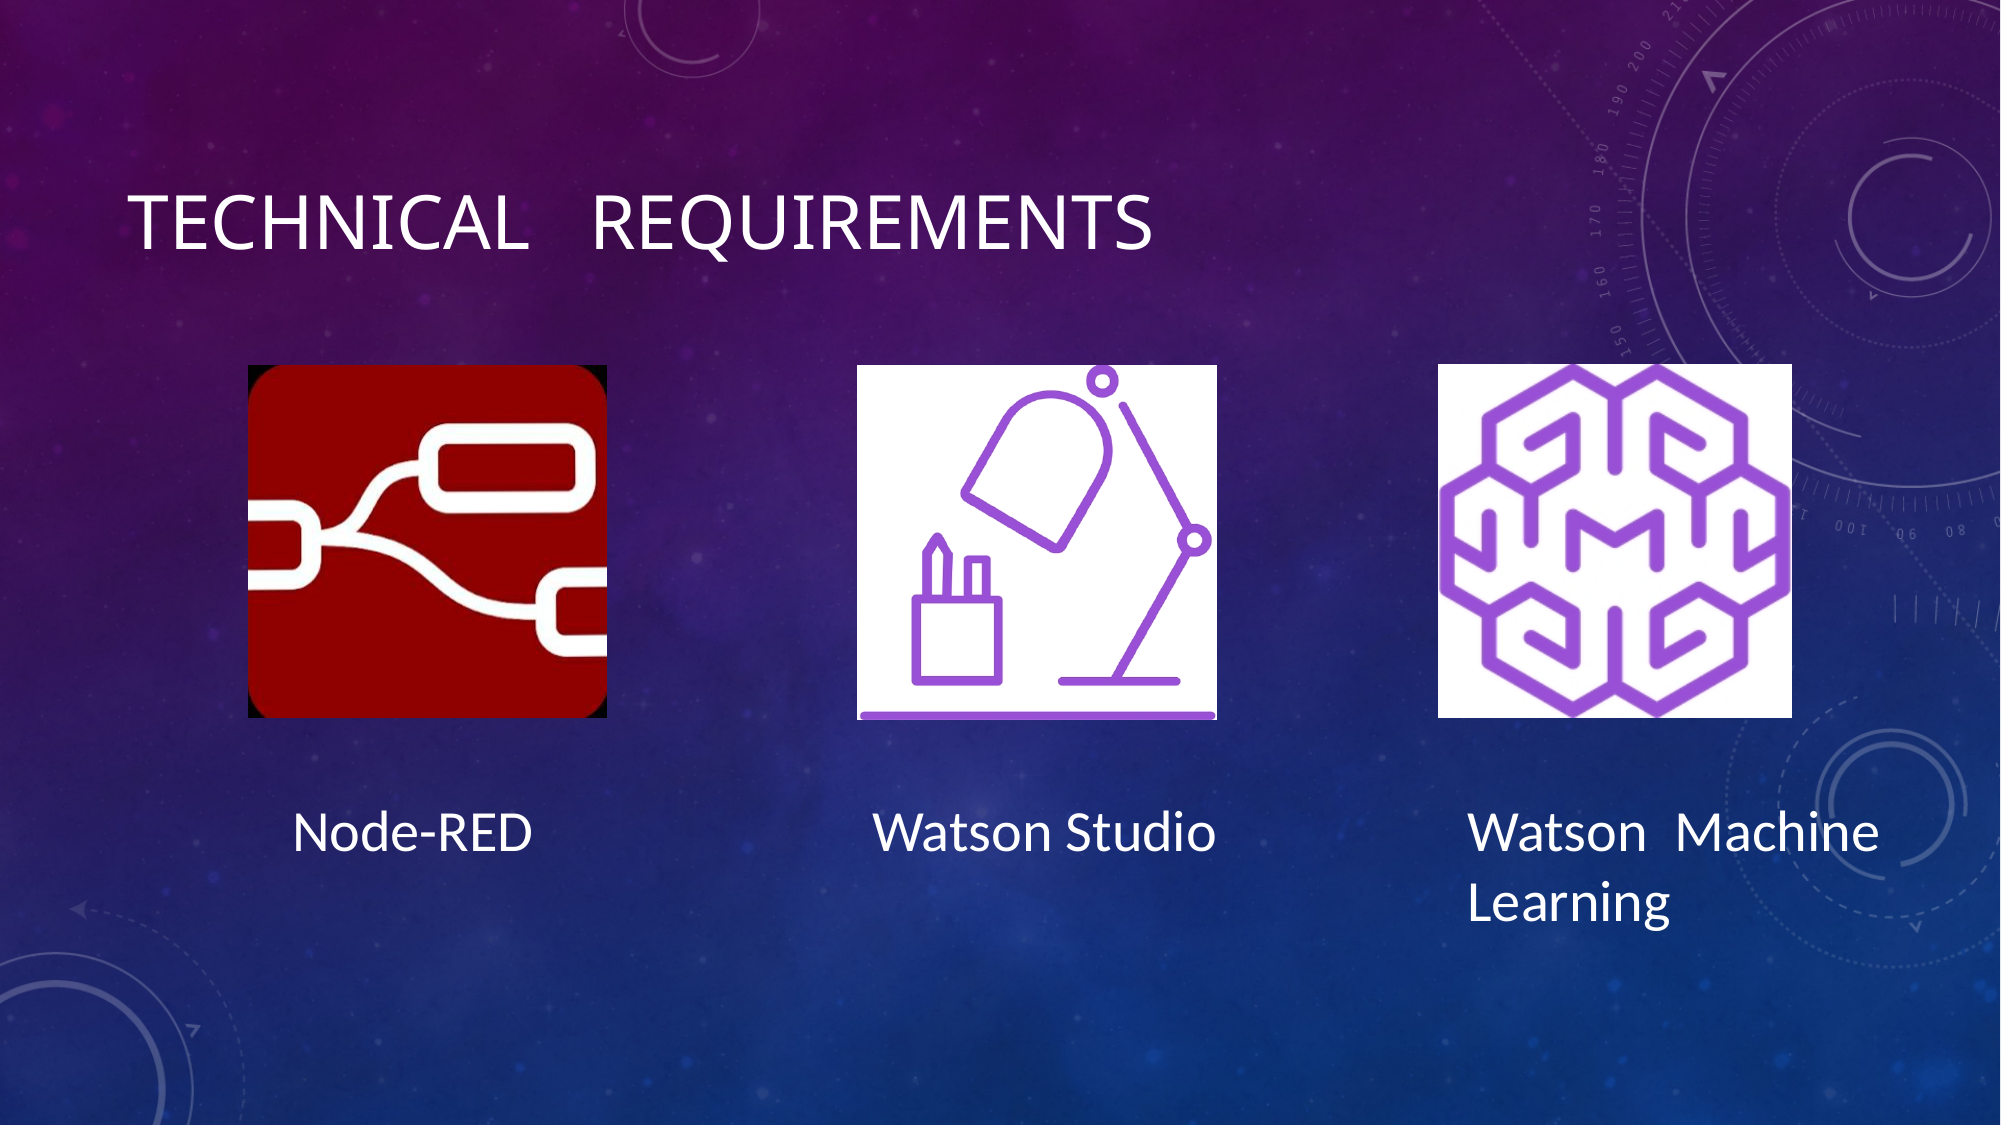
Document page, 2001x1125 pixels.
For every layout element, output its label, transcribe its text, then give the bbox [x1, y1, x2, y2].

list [247, 365, 607, 718]
text_box Node-RED [277, 786, 578, 871]
title TECHNICAL REQUIREMENTS [112, 99, 1775, 339]
text_box Watson Machine Learning [1452, 786, 2000, 941]
picture [0, 0, 2001, 1125]
text_box Watson Studio [857, 786, 1284, 871]
